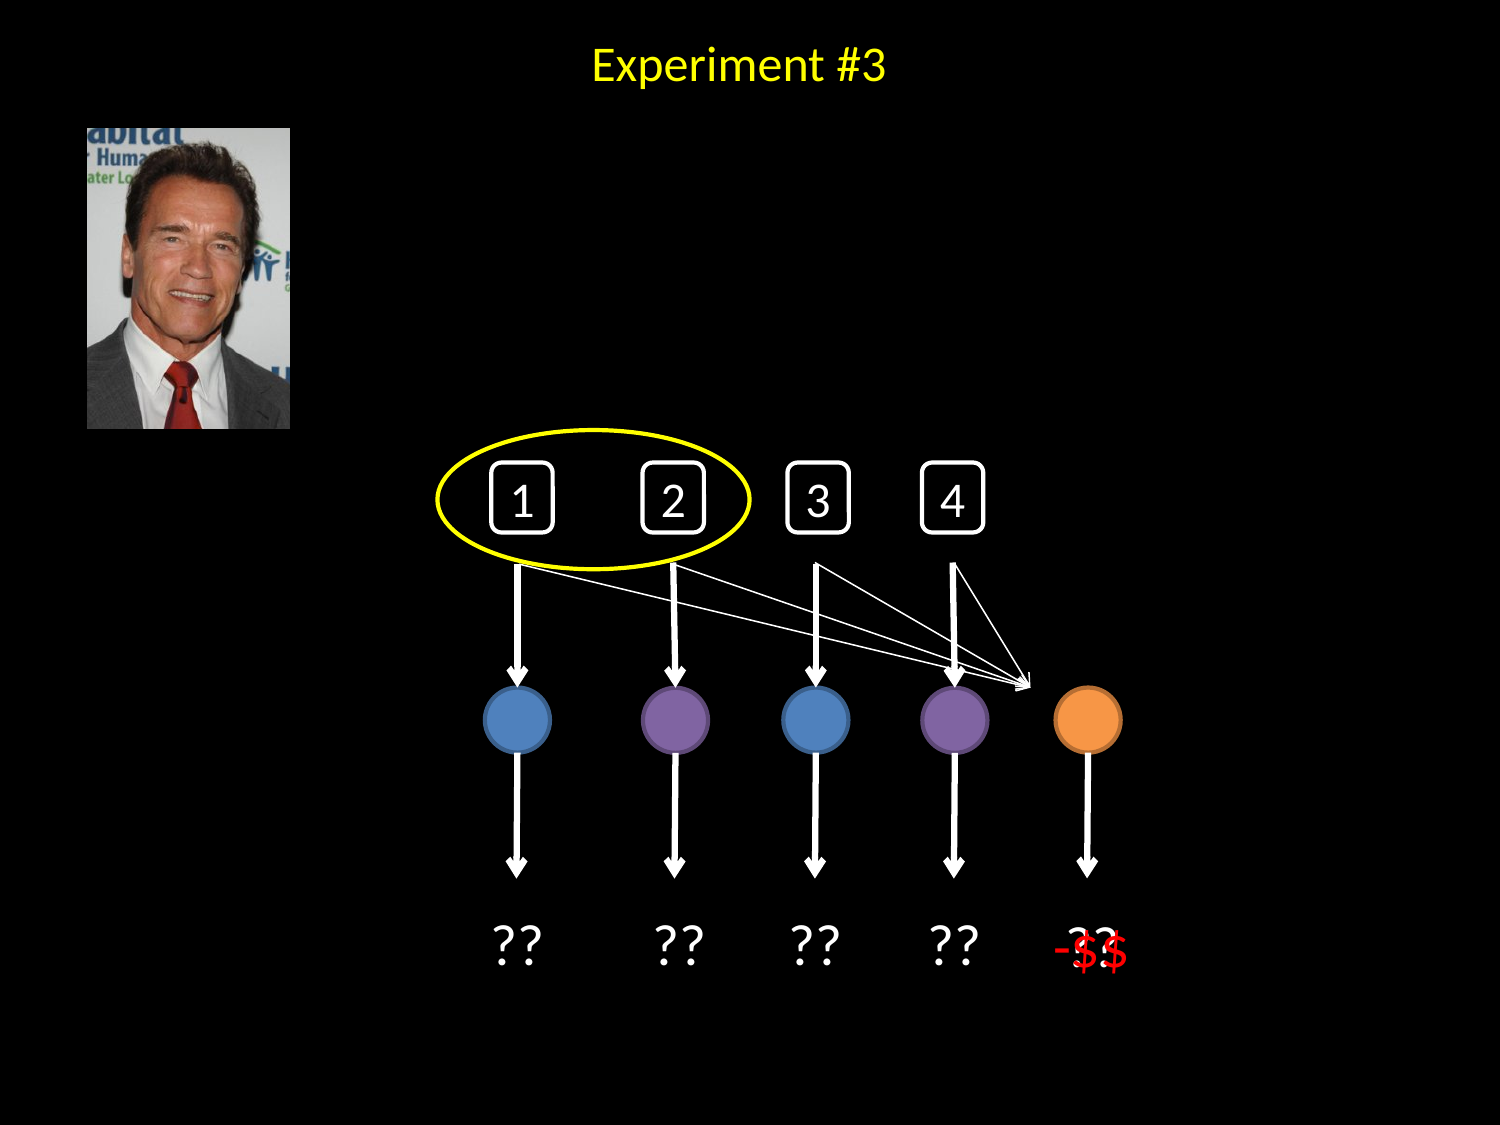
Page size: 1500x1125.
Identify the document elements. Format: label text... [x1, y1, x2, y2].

text_box Experiment #3 [576, 24, 902, 99]
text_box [814, 562, 950, 688]
text_box [781, 698, 851, 755]
text_box 4 [919, 460, 986, 535]
text_box [435, 427, 752, 563]
text_box ?? [638, 900, 722, 985]
text_box -$$ [1038, 901, 1145, 987]
text_box [482, 685, 553, 755]
text_box ?? [913, 900, 997, 985]
text_box ?? [774, 900, 858, 985]
text_box 3 [785, 460, 851, 535]
text_box [640, 697, 711, 755]
text_box ?? [475, 900, 560, 985]
text_box [920, 699, 990, 755]
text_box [519, 563, 671, 688]
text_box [672, 563, 811, 688]
picture [87, 127, 291, 429]
text_box [1053, 685, 1123, 755]
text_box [954, 563, 1031, 688]
